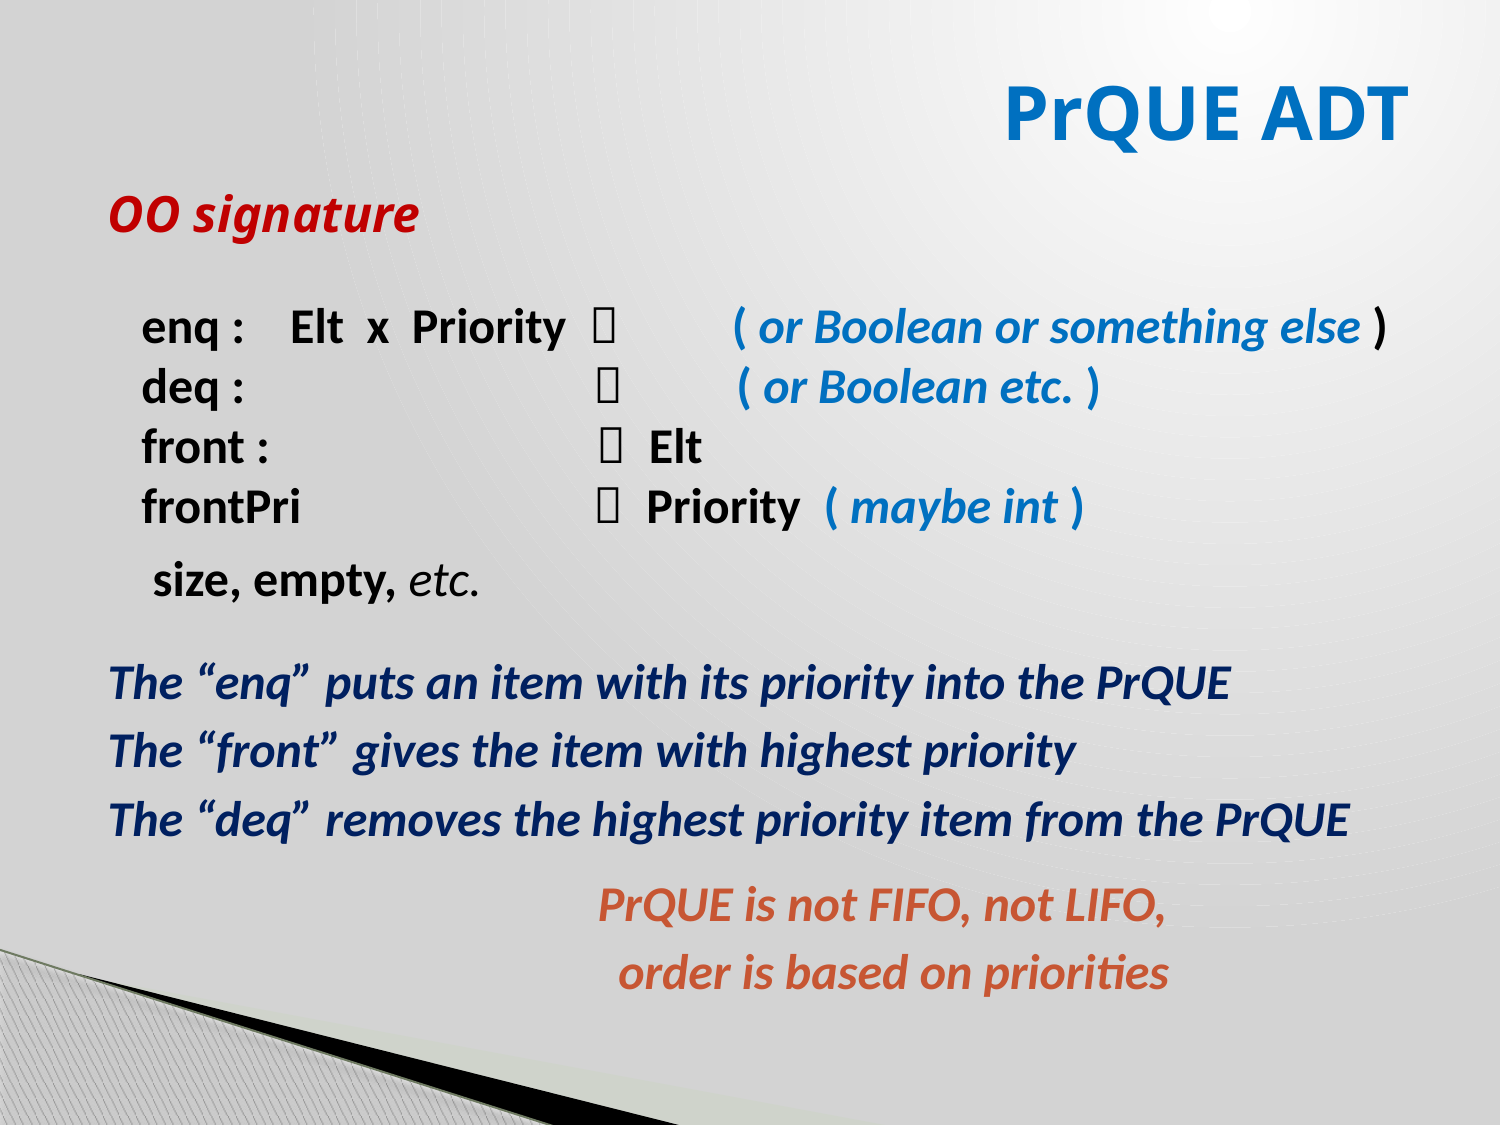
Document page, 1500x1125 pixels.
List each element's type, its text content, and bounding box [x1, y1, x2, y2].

list OO signature enq : Elt x Priority  ( or Boolean or something else ) deq :  ( or Boolean etc. ) front :  Elt frontPri  Priority ( maybe int ) size, empty, etc. The “enq” puts an item with its priority into the PrQUE The “front” gives the item with highest priority The “deq” removes the highest priority item from the PrQUE PrQUE is not FIFO, not LIFO, order is based on priorities [75, 175, 1425, 1063]
title PrQUE ADT [75, 45, 1425, 175]
